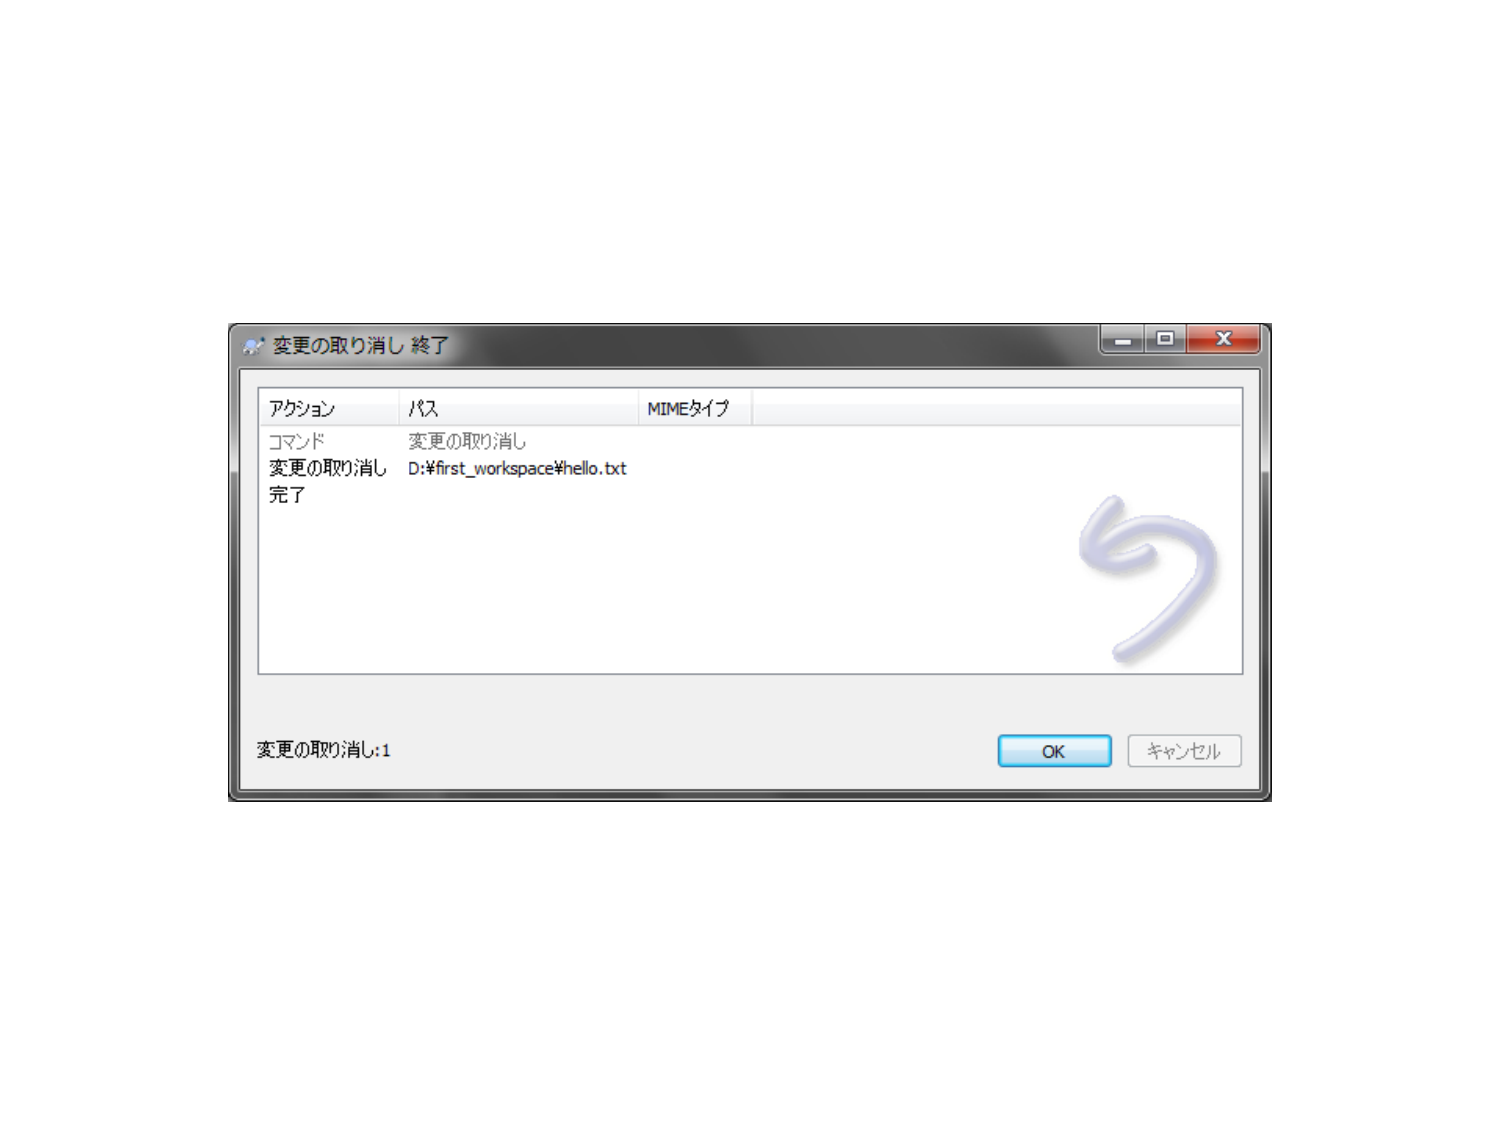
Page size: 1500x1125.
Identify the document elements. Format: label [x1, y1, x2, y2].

picture [228, 323, 1272, 802]
